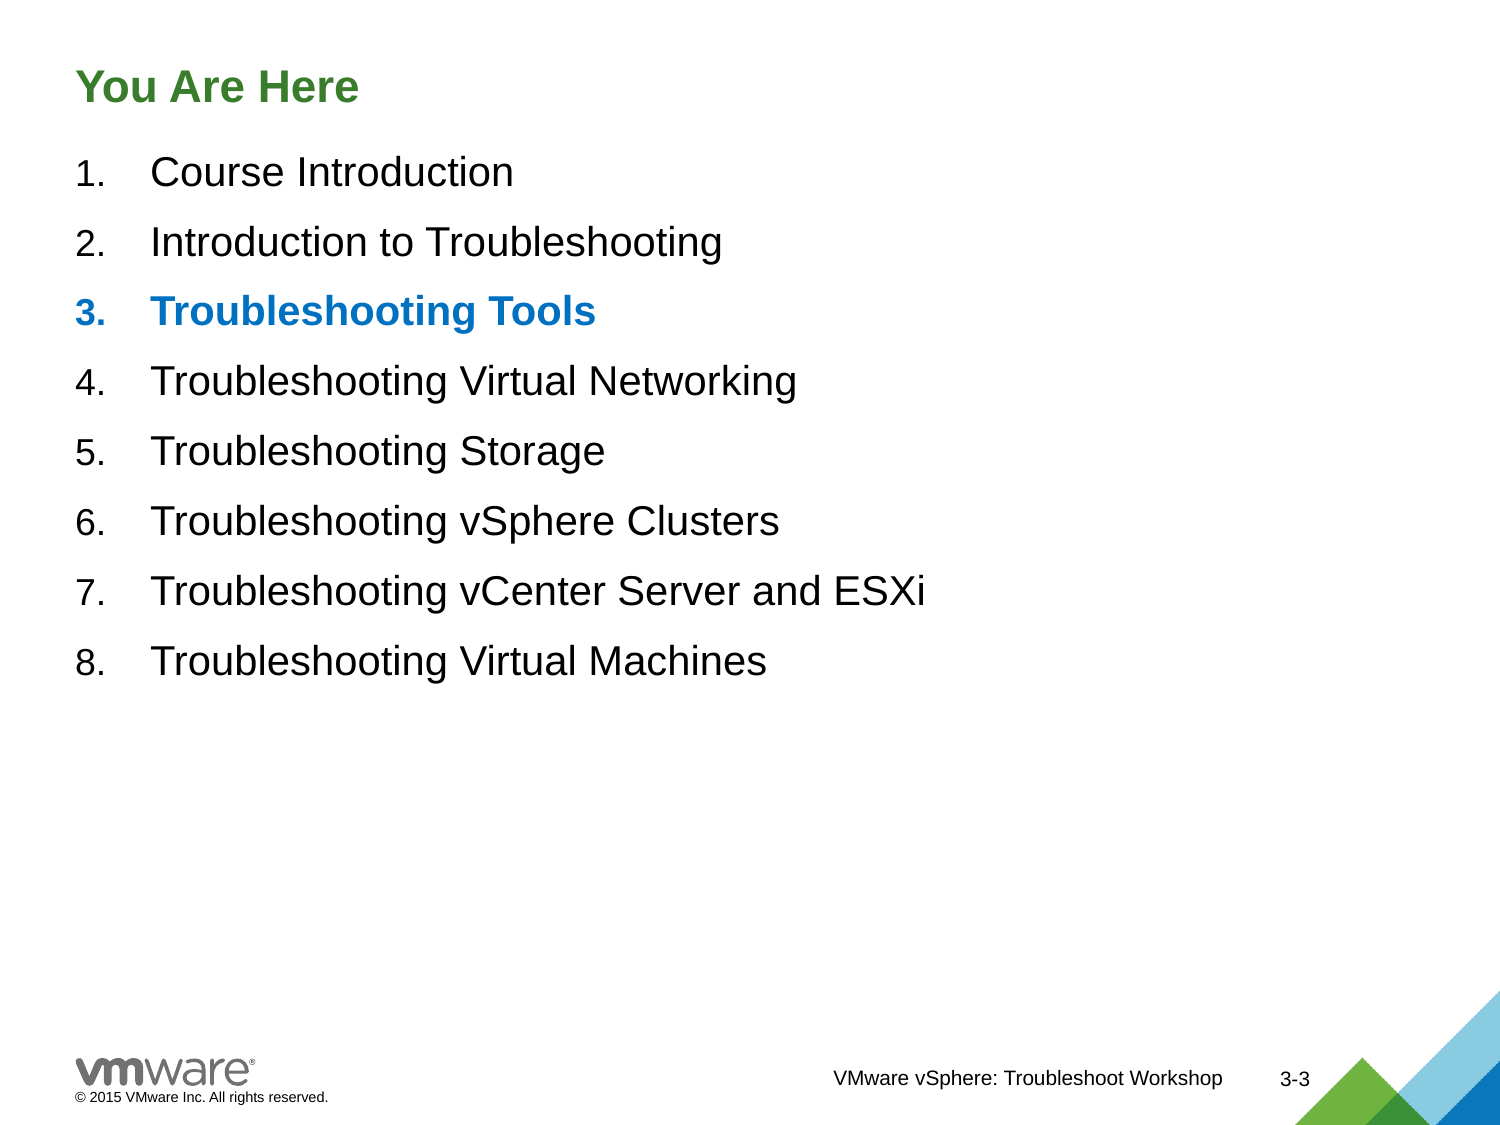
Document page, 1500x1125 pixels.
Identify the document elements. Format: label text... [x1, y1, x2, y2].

picture [1247, 949, 1500, 1125]
list Course Introduction Introduction to Troubleshooting Troubleshooting Tools Troubleshooting Virtual Networking Troubleshooting Storage Troubleshooting vSphere Clusters Troubleshooting vCenter Server and ESXi Troubleshooting Virtual Machines [75, 149, 1425, 988]
title You Are Here [75, 54, 1425, 113]
